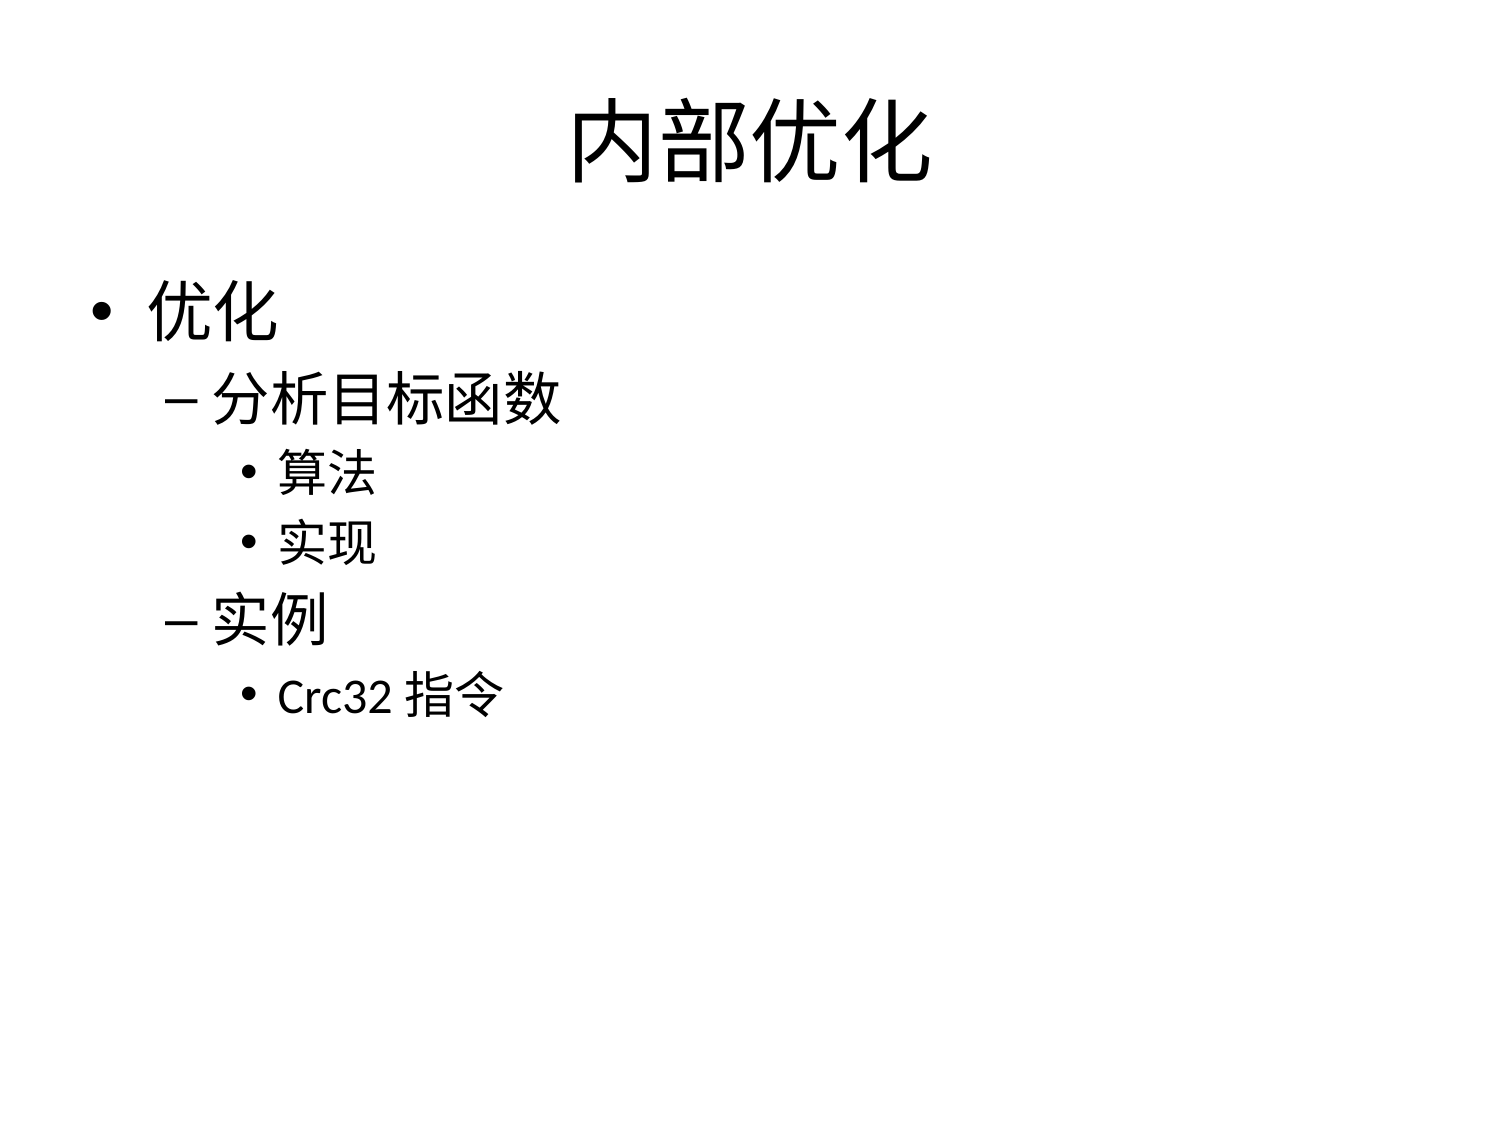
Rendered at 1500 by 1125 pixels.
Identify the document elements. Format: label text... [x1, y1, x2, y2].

title 内部优化 [75, 45, 1425, 233]
list 优化 分析目标函数 算法 实现 实例 Crc32指令 [75, 262, 1425, 1005]
